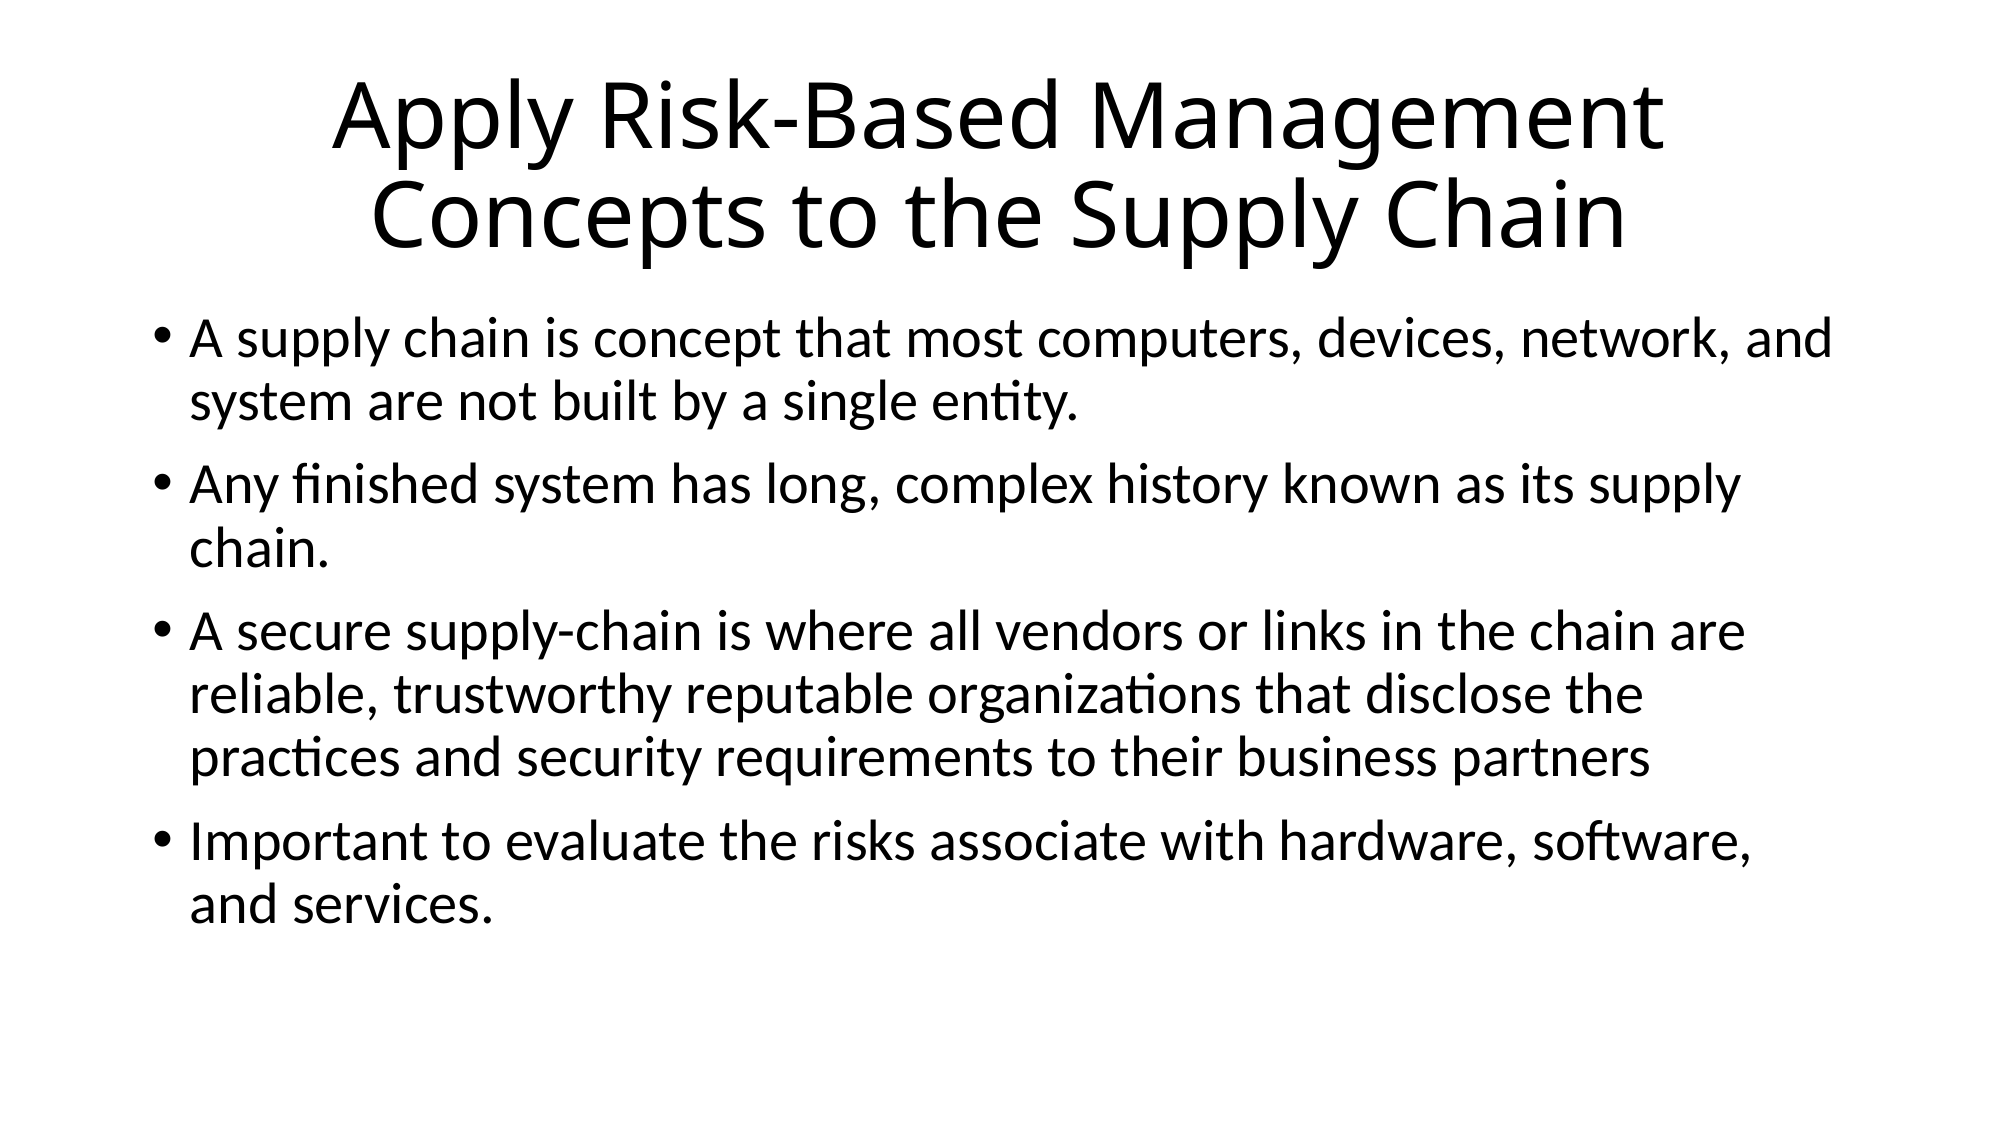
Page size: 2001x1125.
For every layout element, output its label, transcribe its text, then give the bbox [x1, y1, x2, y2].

title Apply Risk-Based Management Concepts to the Supply Chain [137, 59, 1863, 278]
list A supply chain is concept that most computers, devices, network, and system are not built by a single entity. Any finished system has long, complex history known as its supply chain. A secure supply-chain is where all vendors or links in the chain are reliable, trustworthy reputable organizations that disclose the practices and security requirements to their business partners Important to evaluate the risks associate with hardware, software, and services. [137, 299, 1863, 1014]
